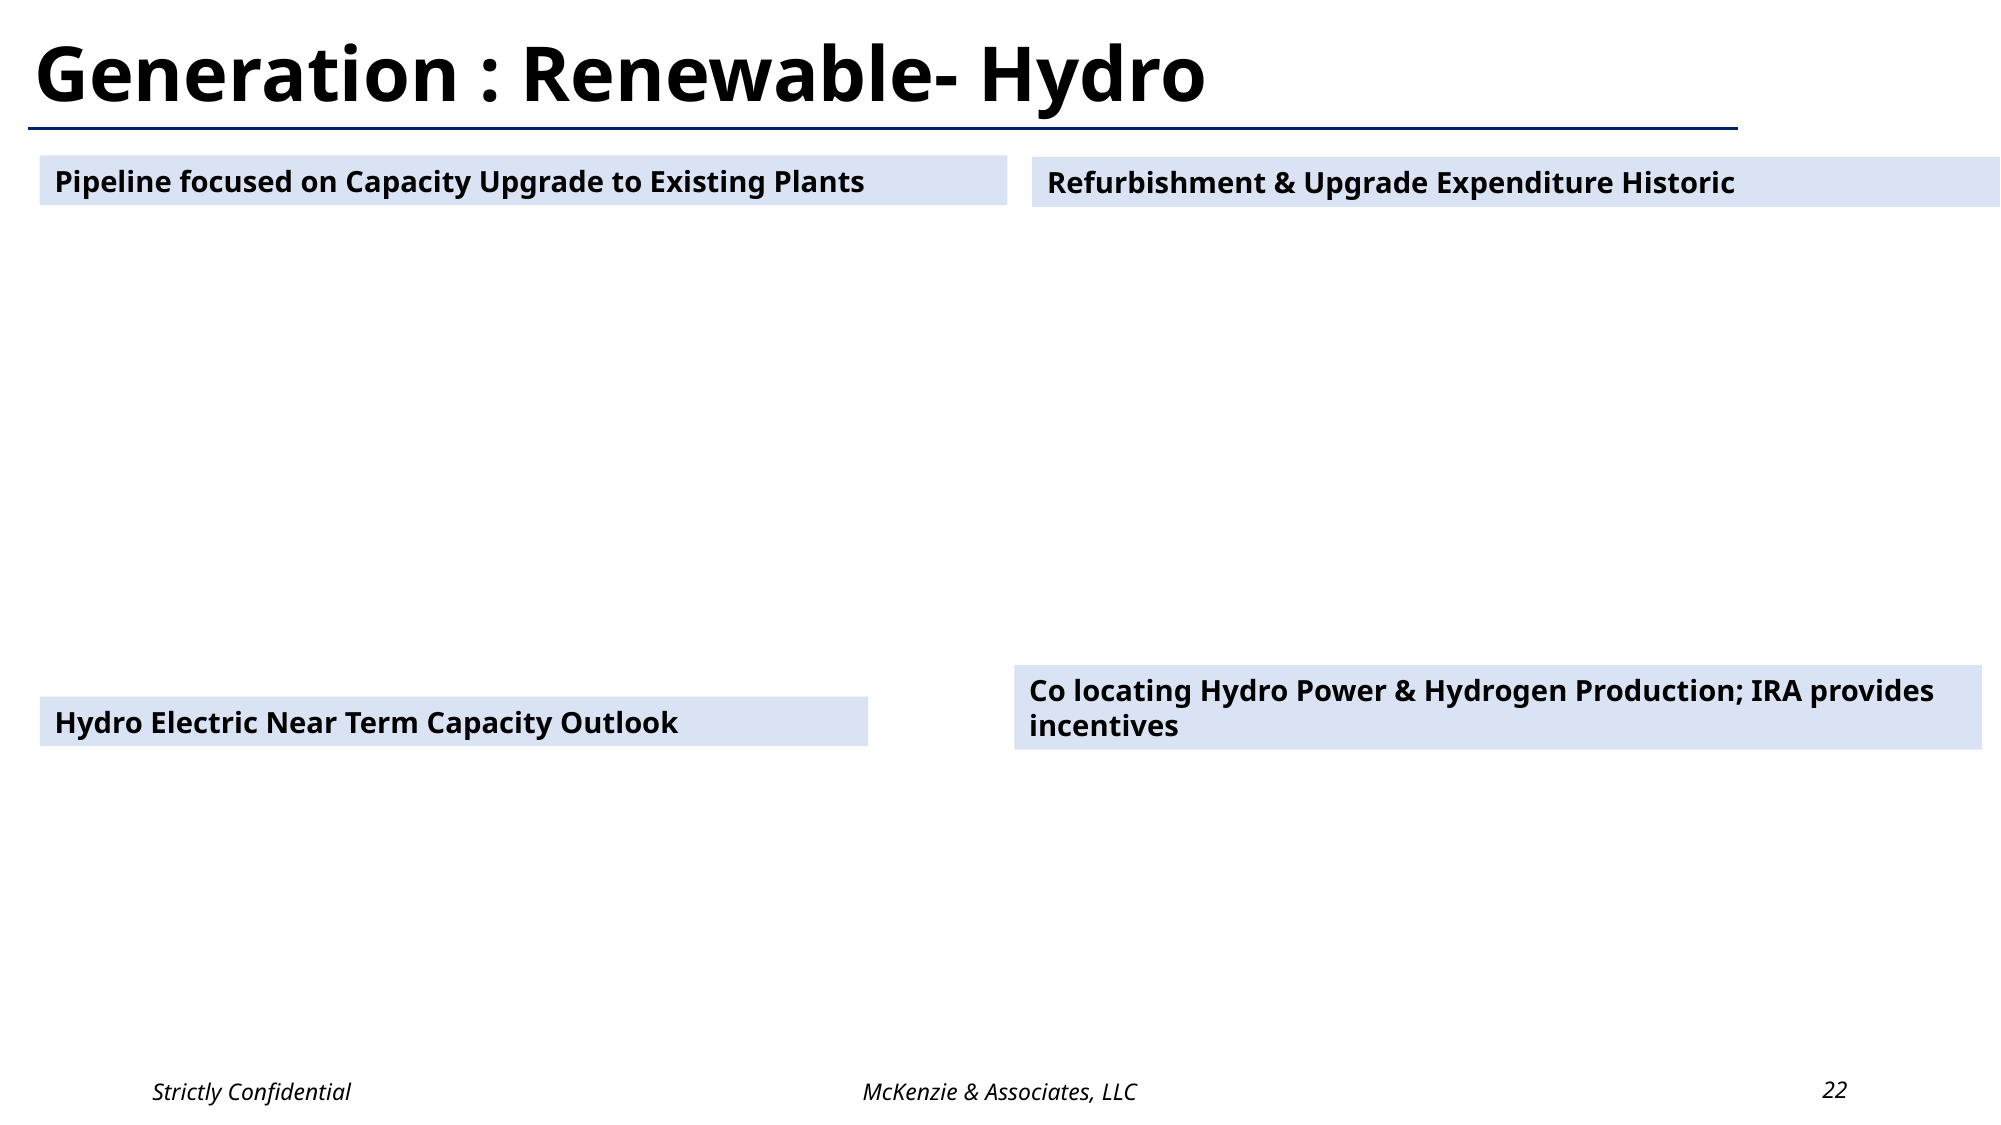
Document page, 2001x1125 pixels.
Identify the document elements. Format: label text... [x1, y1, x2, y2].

text_box Hydro Electric Near Term Capacity Outlook [39, 696, 869, 747]
slide_number 22 [1412, 1061, 1863, 1122]
footer McKenzie & Associates, LLC [662, 1061, 1338, 1122]
title Generation : Renewable- Hydro [19, 28, 1745, 126]
text_box Co locating Hydro Power & Hydrogen Production; IRA provides incentives [1014, 665, 1983, 750]
slide_number Strictly Confidential [137, 1061, 588, 1122]
text_box Refurbishment & Upgrade Expenditure Historic [1032, 157, 2000, 207]
text_box Pipeline focused on Capacity Upgrade to Existing Plants [39, 155, 1008, 206]
